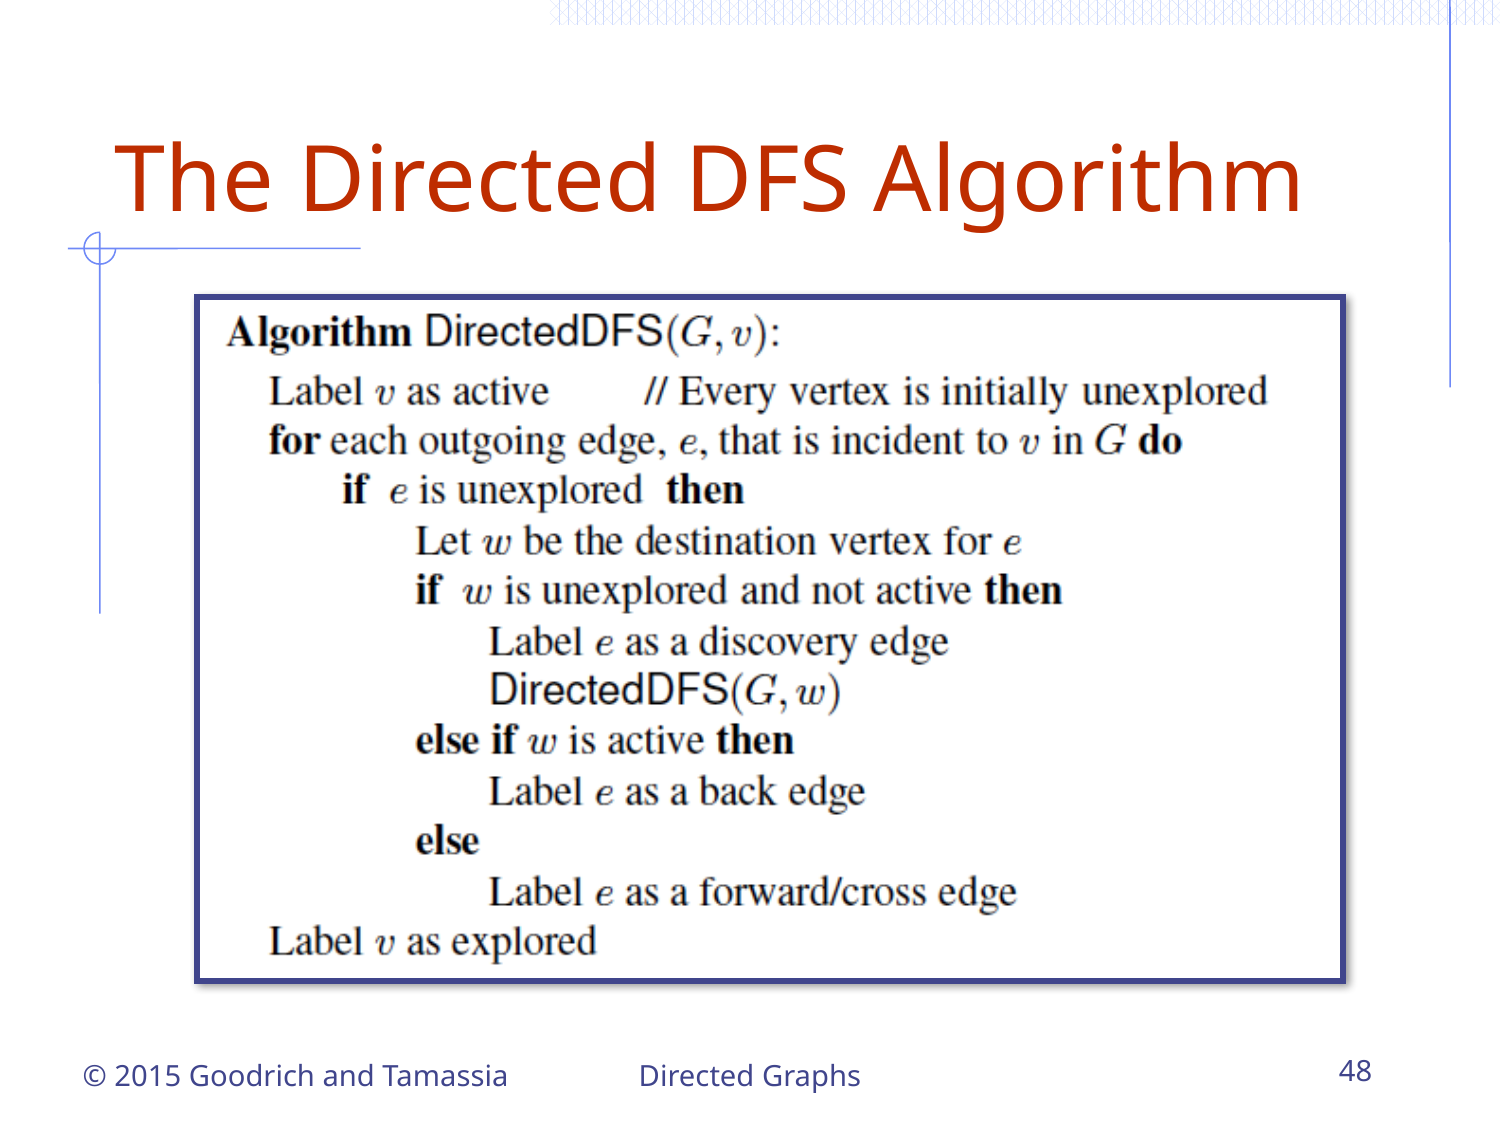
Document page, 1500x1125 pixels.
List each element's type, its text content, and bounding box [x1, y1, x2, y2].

footer Directed Graphs [512, 1024, 988, 1101]
title The Directed DFS Algorithm [99, 50, 1375, 238]
slide_number 48 [1074, 1024, 1388, 1101]
picture [199, 299, 1340, 978]
